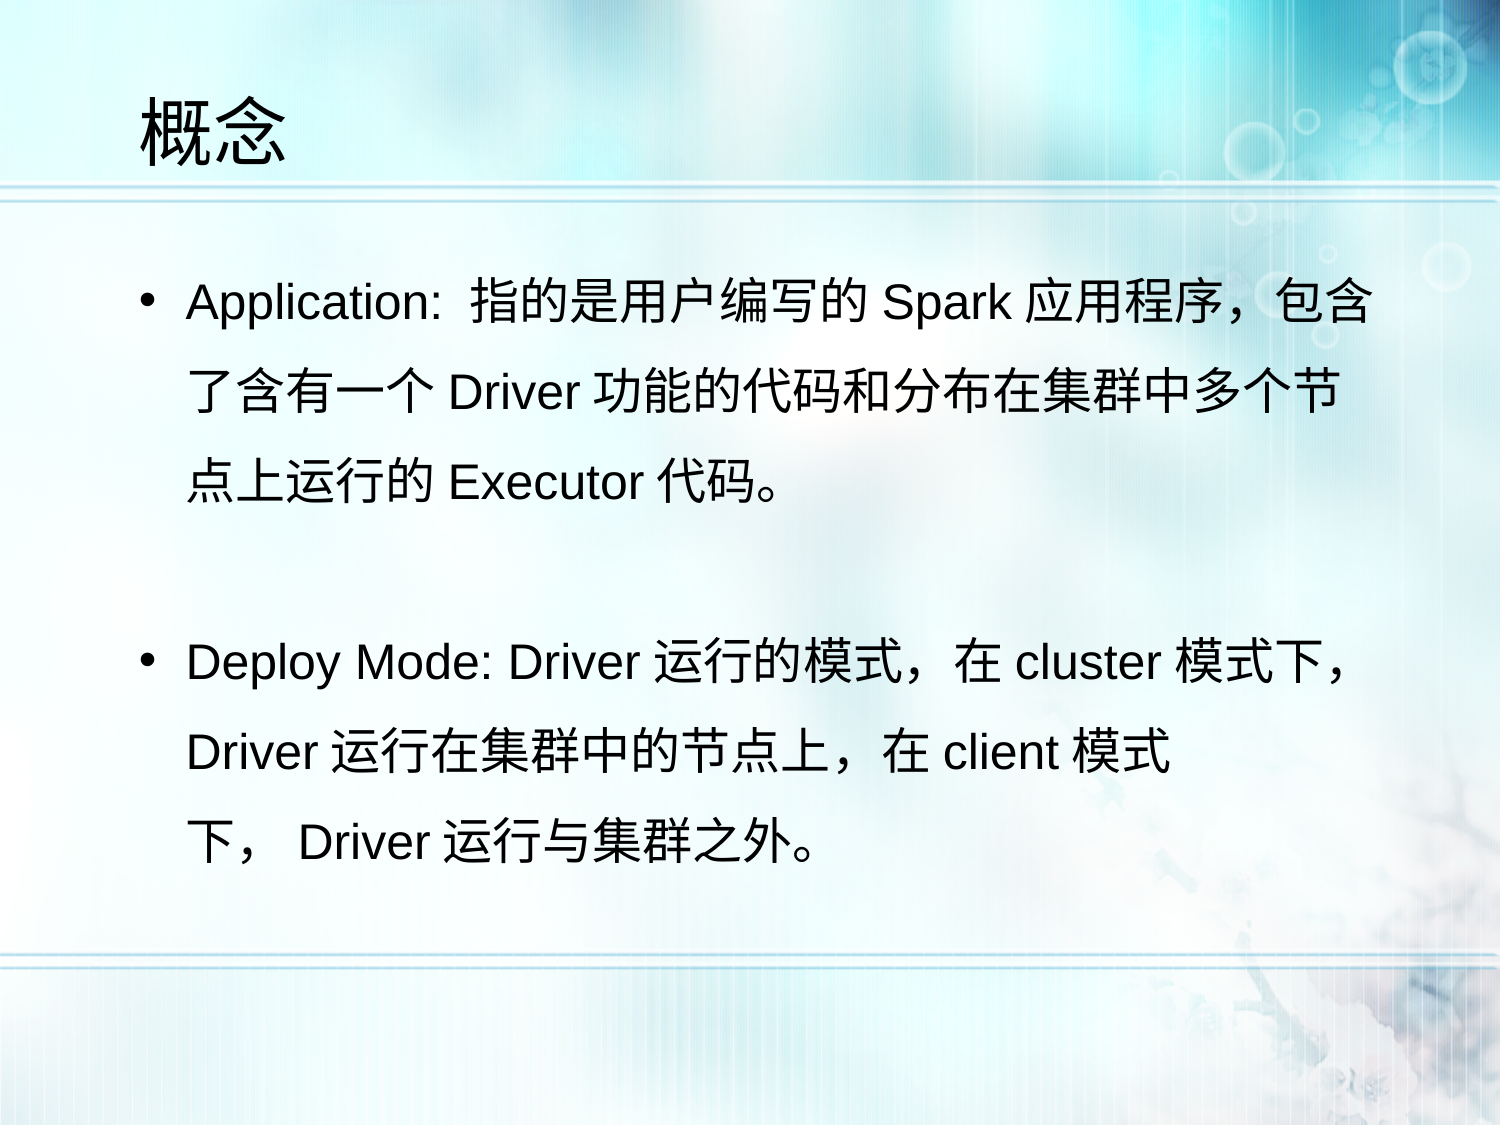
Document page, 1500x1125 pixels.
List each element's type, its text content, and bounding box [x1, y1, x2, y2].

text_box Application: 指的是用户编写的Spark应用程序，包含了含有一个Driver功能的代码和分布在集群中多个节点上运行的Executor代码。 Deploy Mode: Driver运行的模式，在cluster模式下，Driver运行在集群中的节点上，在client模式下，Driver运行与集群之外。 [123, 231, 1392, 967]
picture [0, 0, 1500, 1125]
text_box 概念 [123, 78, 693, 183]
